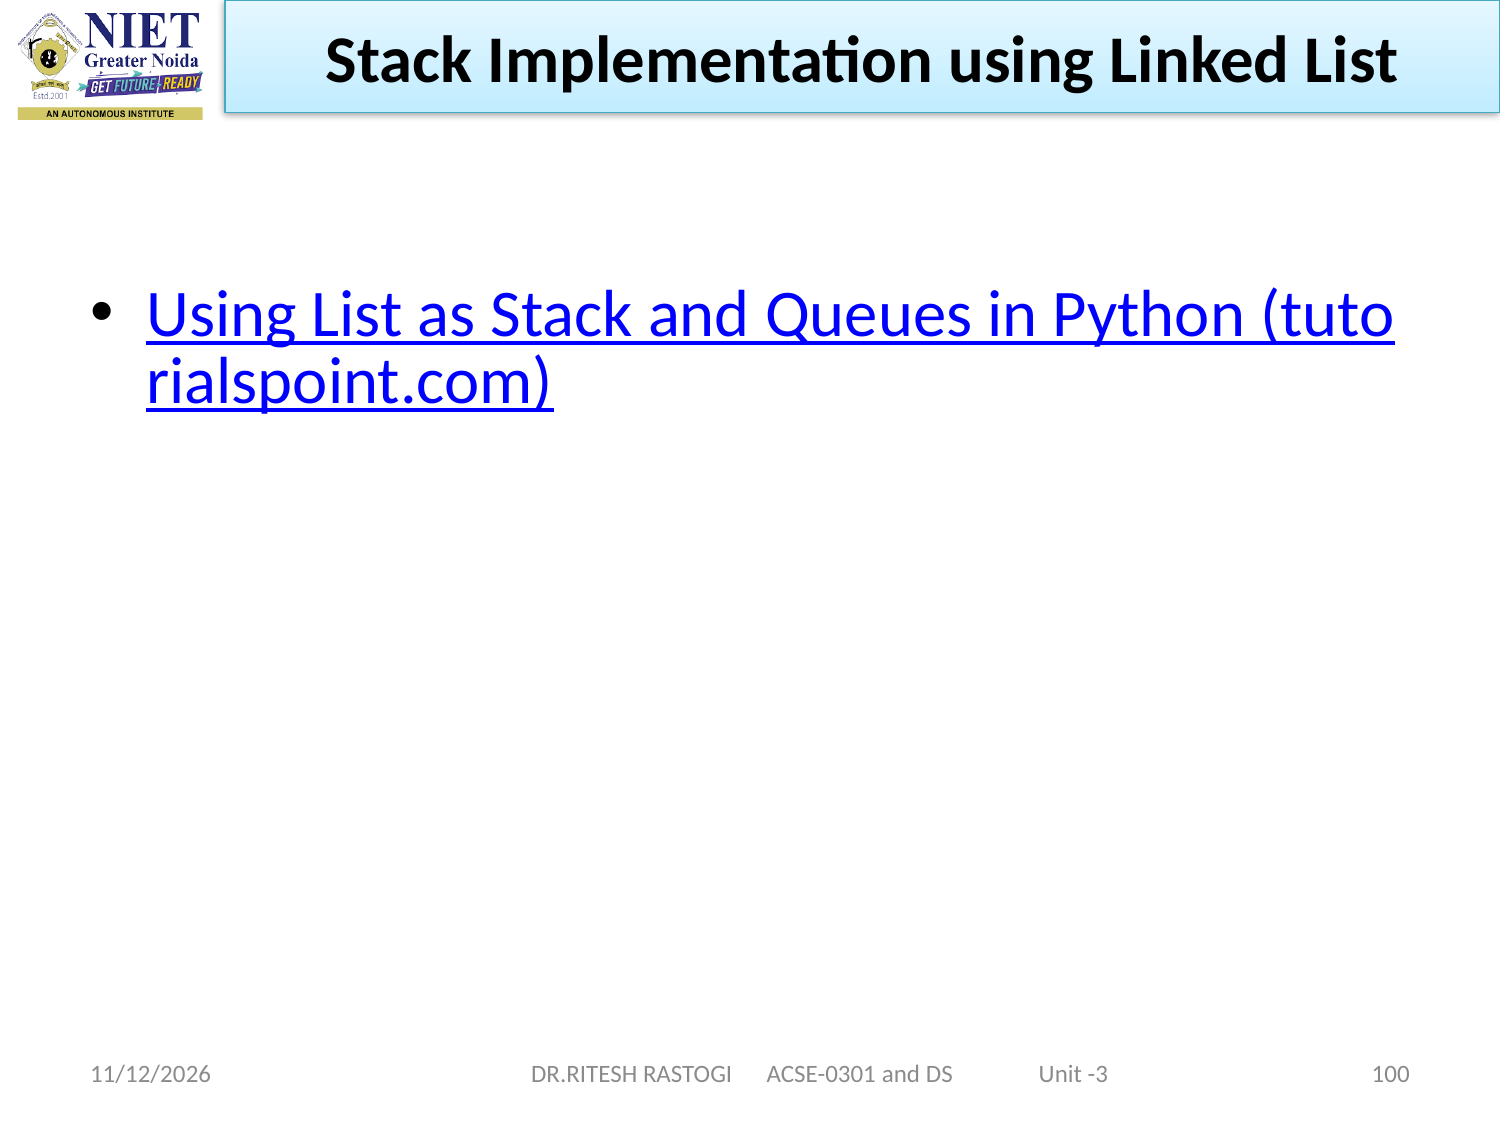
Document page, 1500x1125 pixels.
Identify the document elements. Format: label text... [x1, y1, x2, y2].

footer DR.RITESH RASTOGI ACSE-0301 and DS Unit -3 [512, 1042, 1074, 1103]
text_box Stack Implementation using Linked List [224, 0, 1500, 113]
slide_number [75, 1042, 425, 1103]
slide_number 100 [1074, 1042, 1425, 1103]
picture [17, 13, 204, 120]
list Using List as Stack and Queues in Python (tutorialspoint.com) [74, 262, 1426, 1006]
